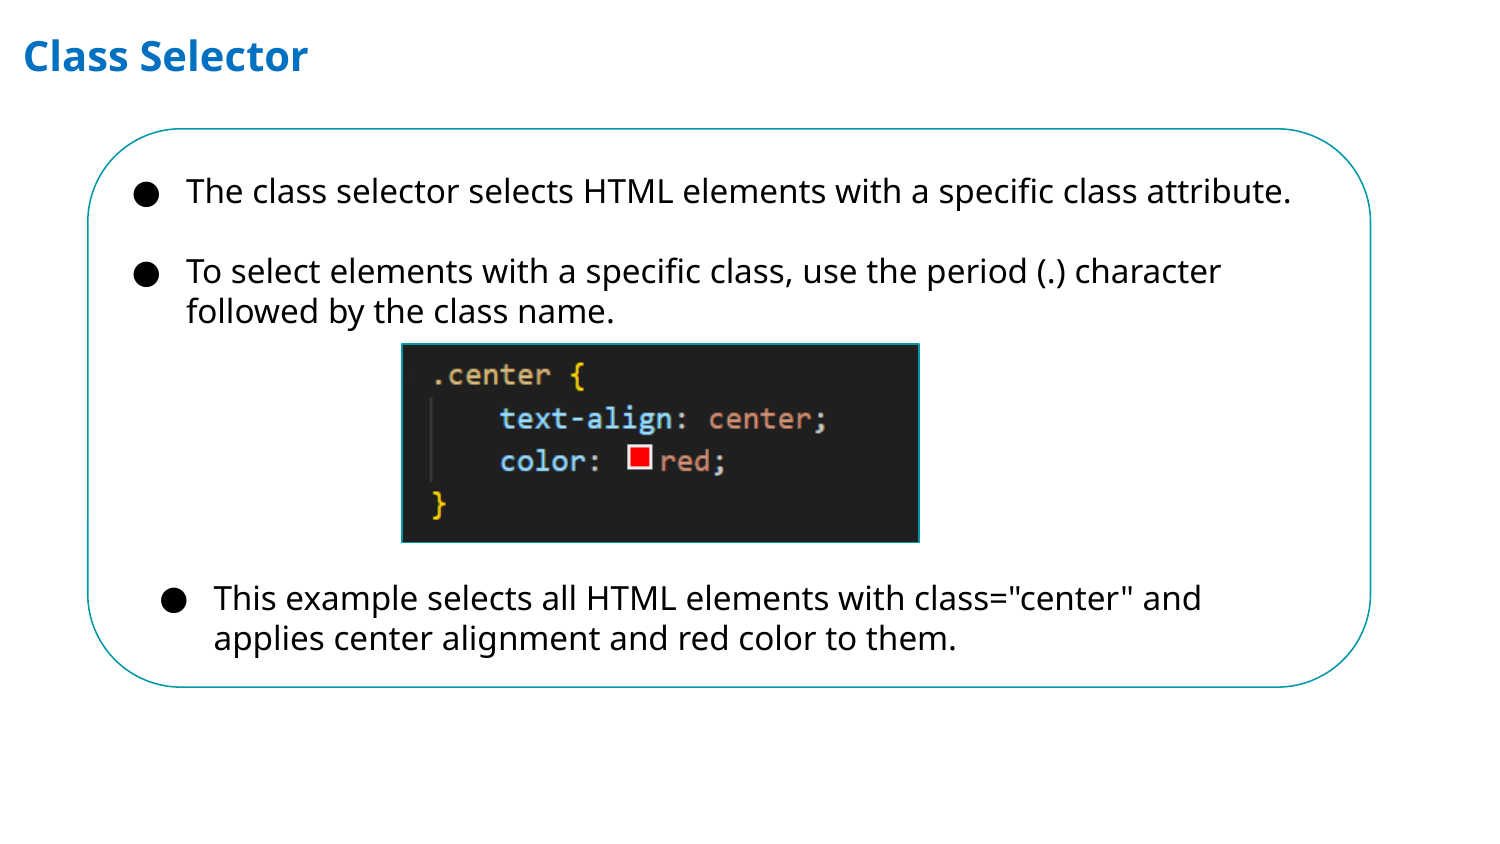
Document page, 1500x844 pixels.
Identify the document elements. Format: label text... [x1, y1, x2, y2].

text_box The class selector selects HTML elements with a specific class attribute. To select elements with a specific class, use the period (.) character followed by the class name. [96, 155, 1363, 386]
text_box [87, 183, 1371, 688]
picture [402, 344, 919, 542]
title Class Selector [7, 14, 1313, 91]
text_box This example selects all HTML elements with class="center" and applies center alignment and red color to them. [123, 562, 1273, 672]
text_box [116, 128, 1343, 155]
